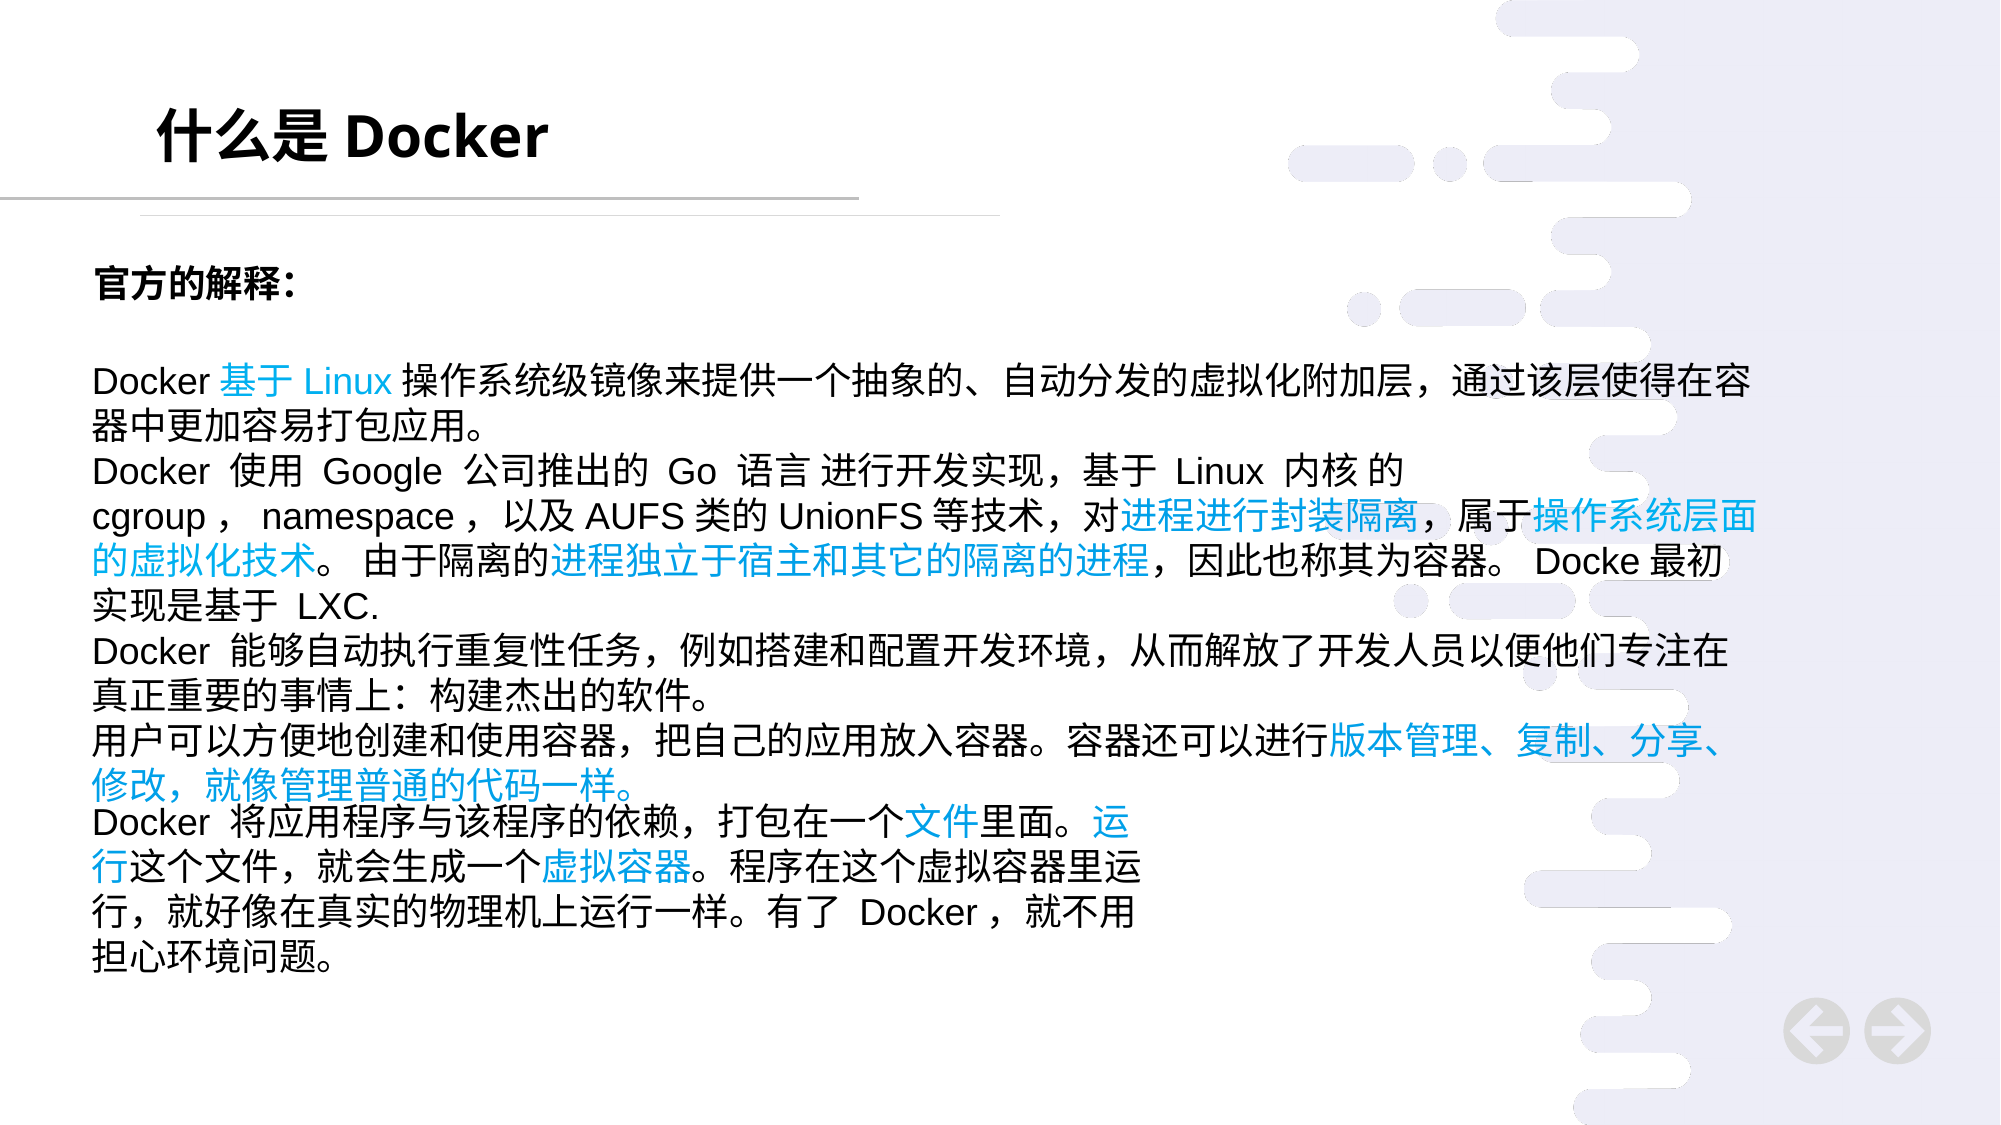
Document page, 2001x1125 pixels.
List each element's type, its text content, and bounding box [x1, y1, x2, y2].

text_box Docker基于Linux操作系统级镜像来提供一个抽象的、自动分发的虚拟化附加层，通过该层使得在容器中更加容易打包应用。 Docker 使用 Google 公司推出的 Go 语言 进行开发实现，基于 Linux 内核 的cgroup，namespace，以及AUFS类的UnionFS等技术，对进程进行封装隔离，属于操作系统层面的虚拟化技术。 由于隔离的进程独立于宿主和其它的隔离的进程，因此也称其为容器。Docke最初实现是基于 LXC. Docker 能够自动执行重复性任务，例如搭建和配置开发环境，从而解放了开发人员以便他们专注在真正重要的事情上：构建杰出的软件。 用户可以方便地创建和使用容器，把自己的应用放入容器。容器还可以进行版本管理、复制、分享、修改，就像管理普通的代码一样。 [77, 349, 1777, 815]
text_box Docker 将应用程序与该程序的依赖，打包在一个文件里面。运行这个文件，就会生成一个虚拟容器。程序在这个虚拟容器里运行，就好像在真实的物理机上运行一样。有了 Docker，就不用担心环境问题。 [77, 790, 1163, 986]
text_box 官方的解释： [78, 252, 334, 312]
picture [1288, 0, 2000, 1125]
text_box 什么是Docker [140, 91, 698, 177]
